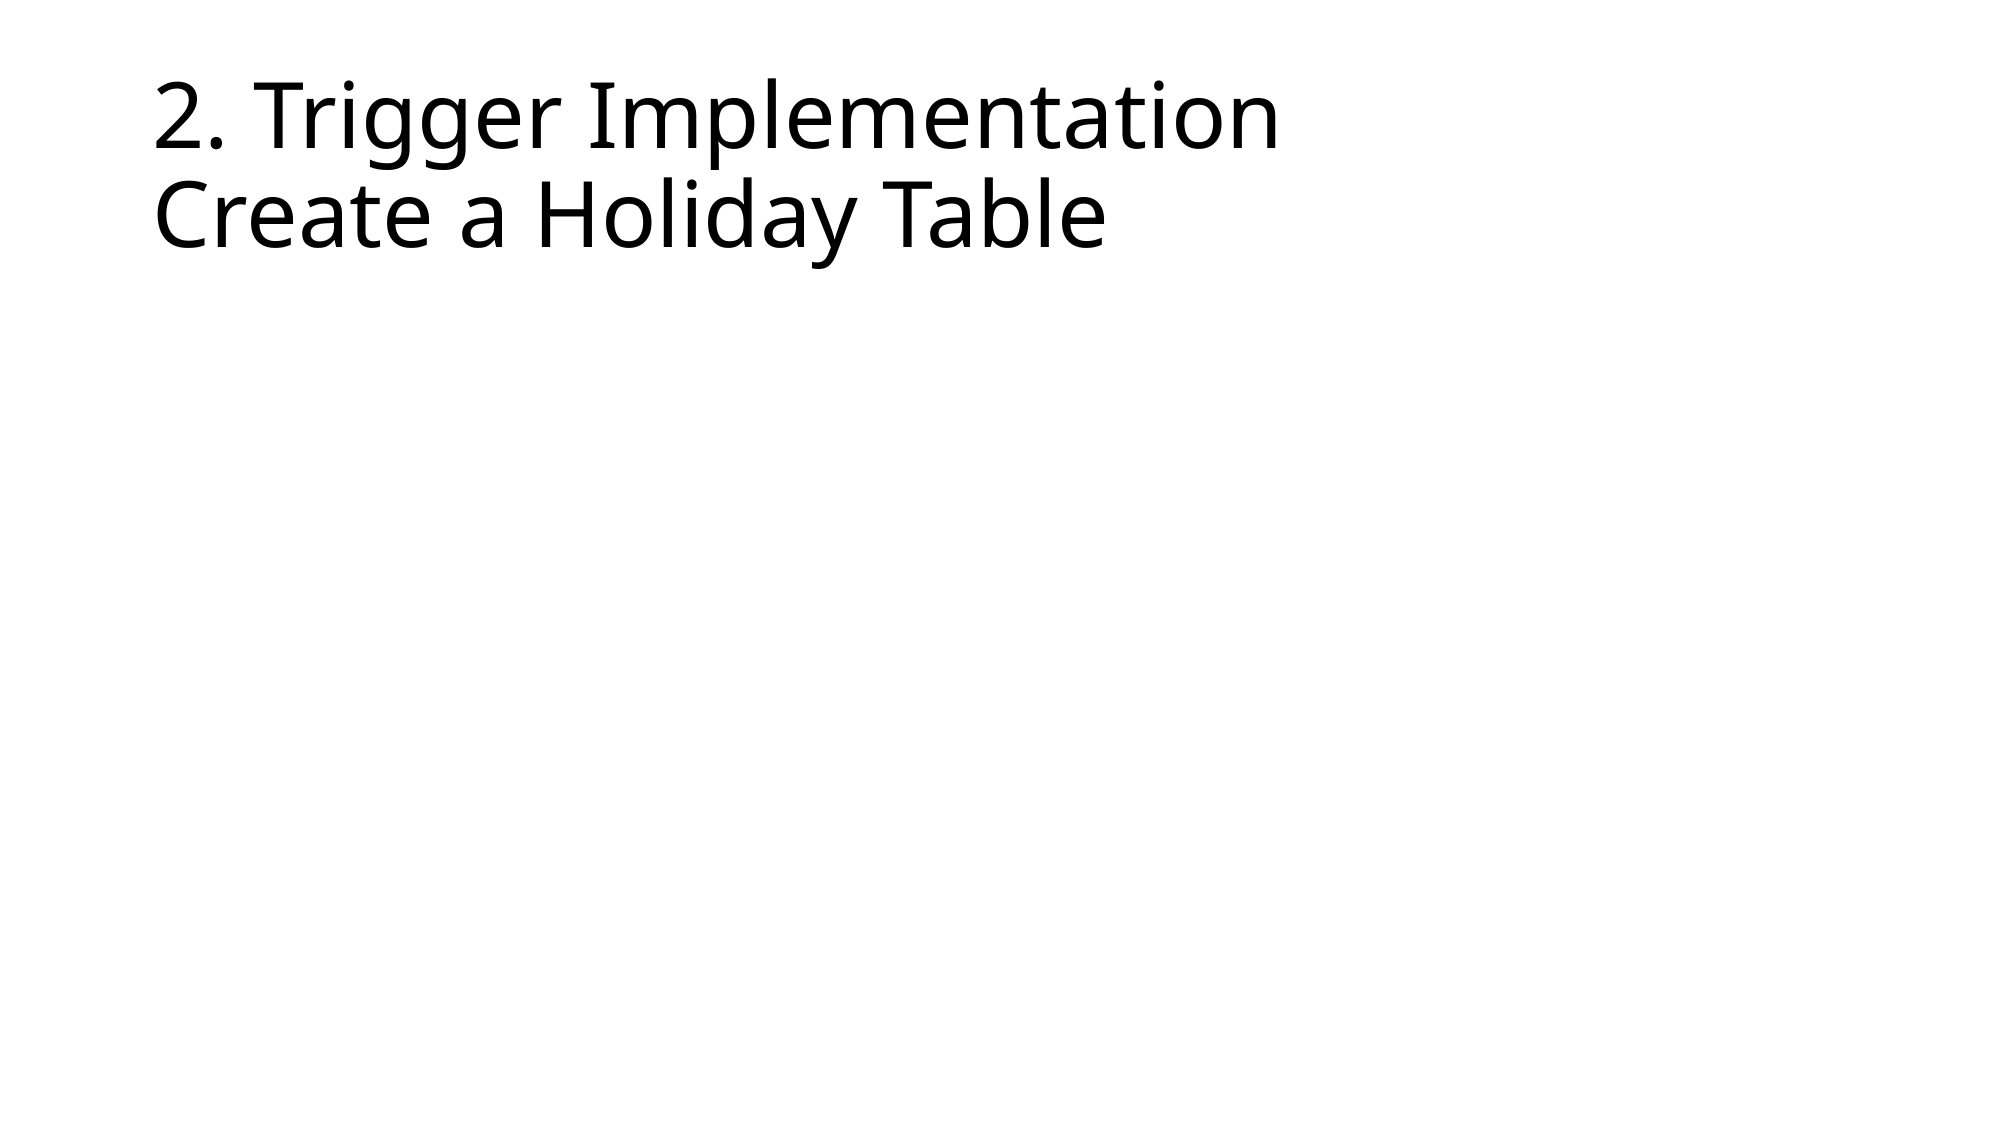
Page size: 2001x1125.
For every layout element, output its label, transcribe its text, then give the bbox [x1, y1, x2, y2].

title 2. Trigger Implementation Create a Holiday Table [137, 59, 1863, 278]
